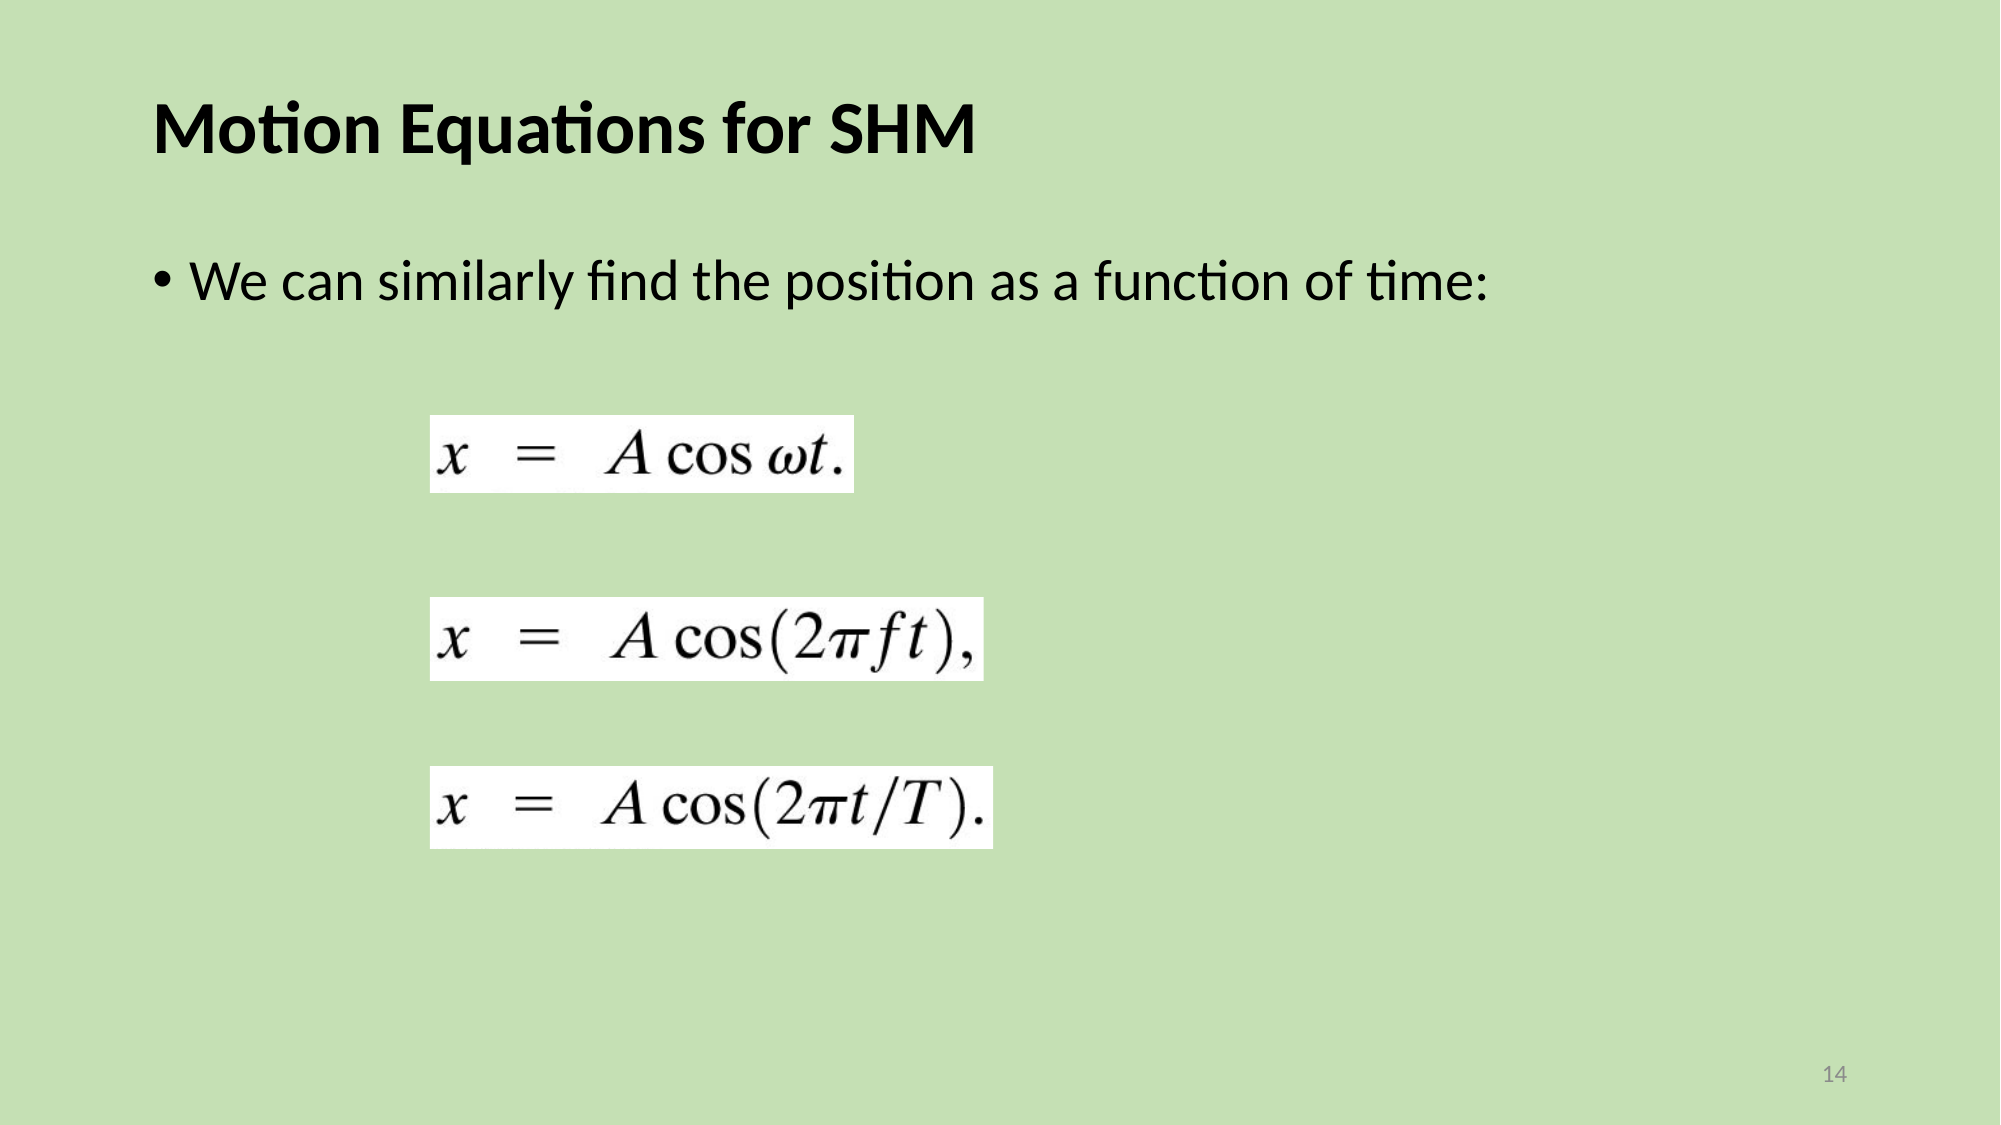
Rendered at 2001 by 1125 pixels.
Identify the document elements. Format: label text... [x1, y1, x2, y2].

title Motion Equations for SHM [137, 59, 1863, 199]
picture [429, 766, 994, 849]
list We can similarly find the position as a function of time: [137, 242, 1863, 1014]
picture [429, 597, 984, 681]
picture [429, 415, 854, 493]
slide_number 14 [1412, 1042, 1863, 1103]
